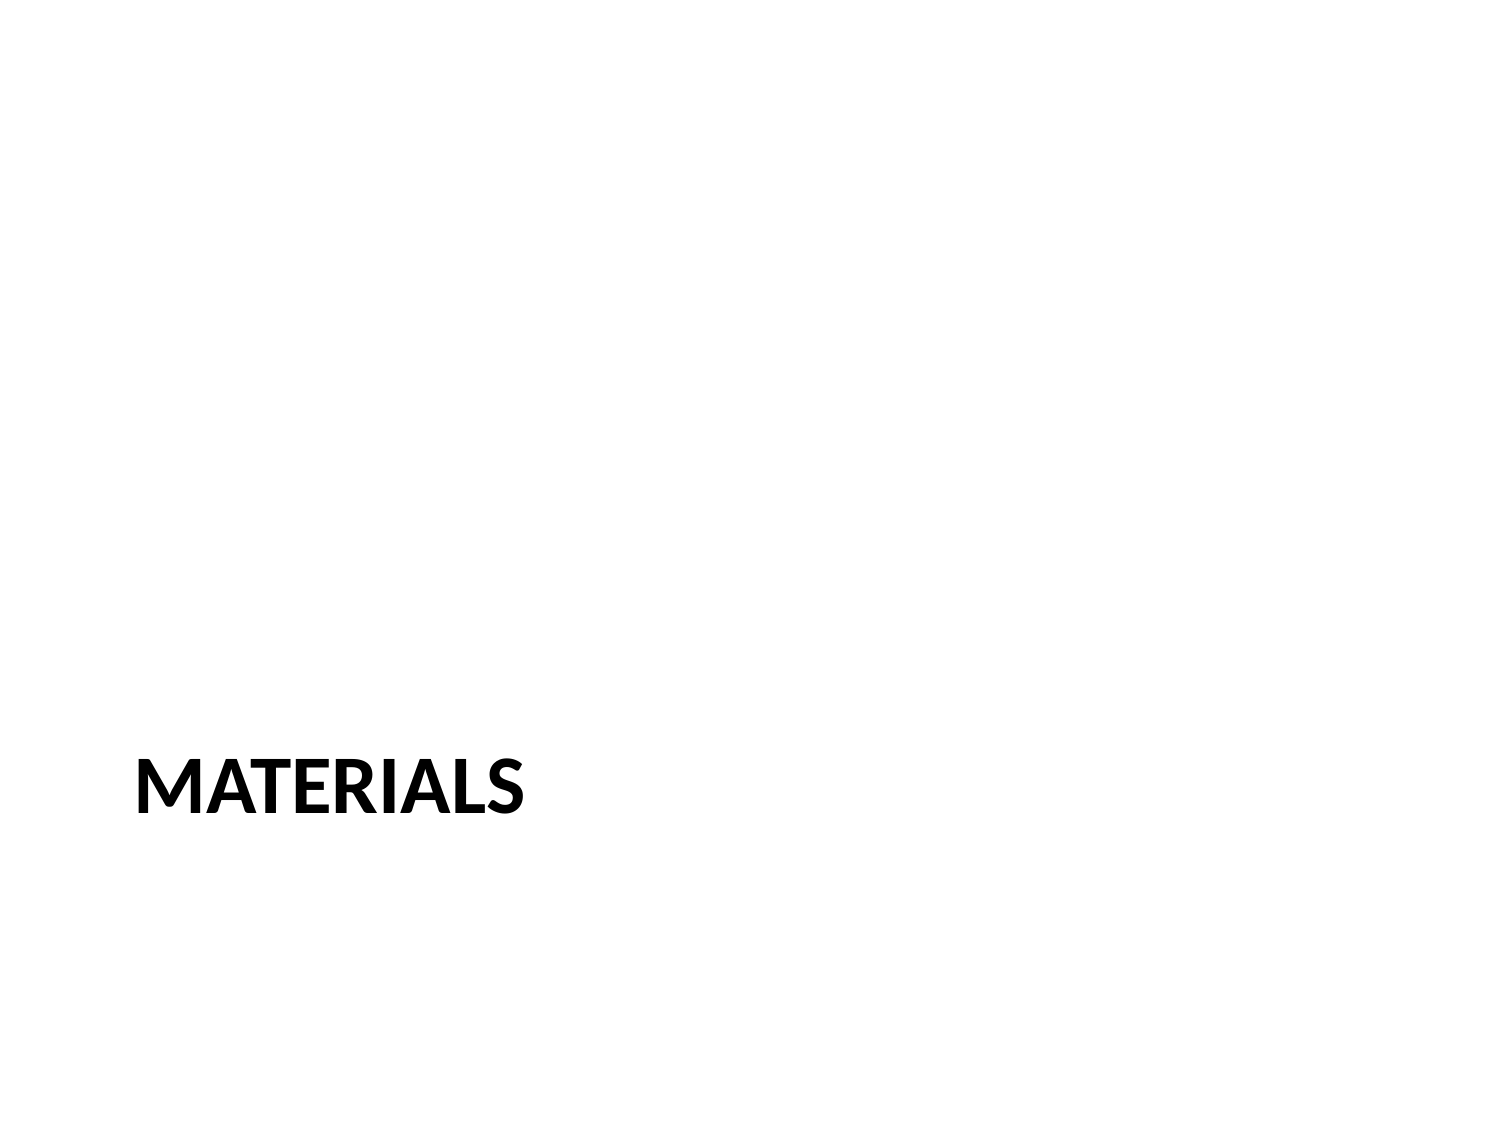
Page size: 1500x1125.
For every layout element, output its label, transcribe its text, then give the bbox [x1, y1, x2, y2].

title Materials [118, 722, 1394, 947]
